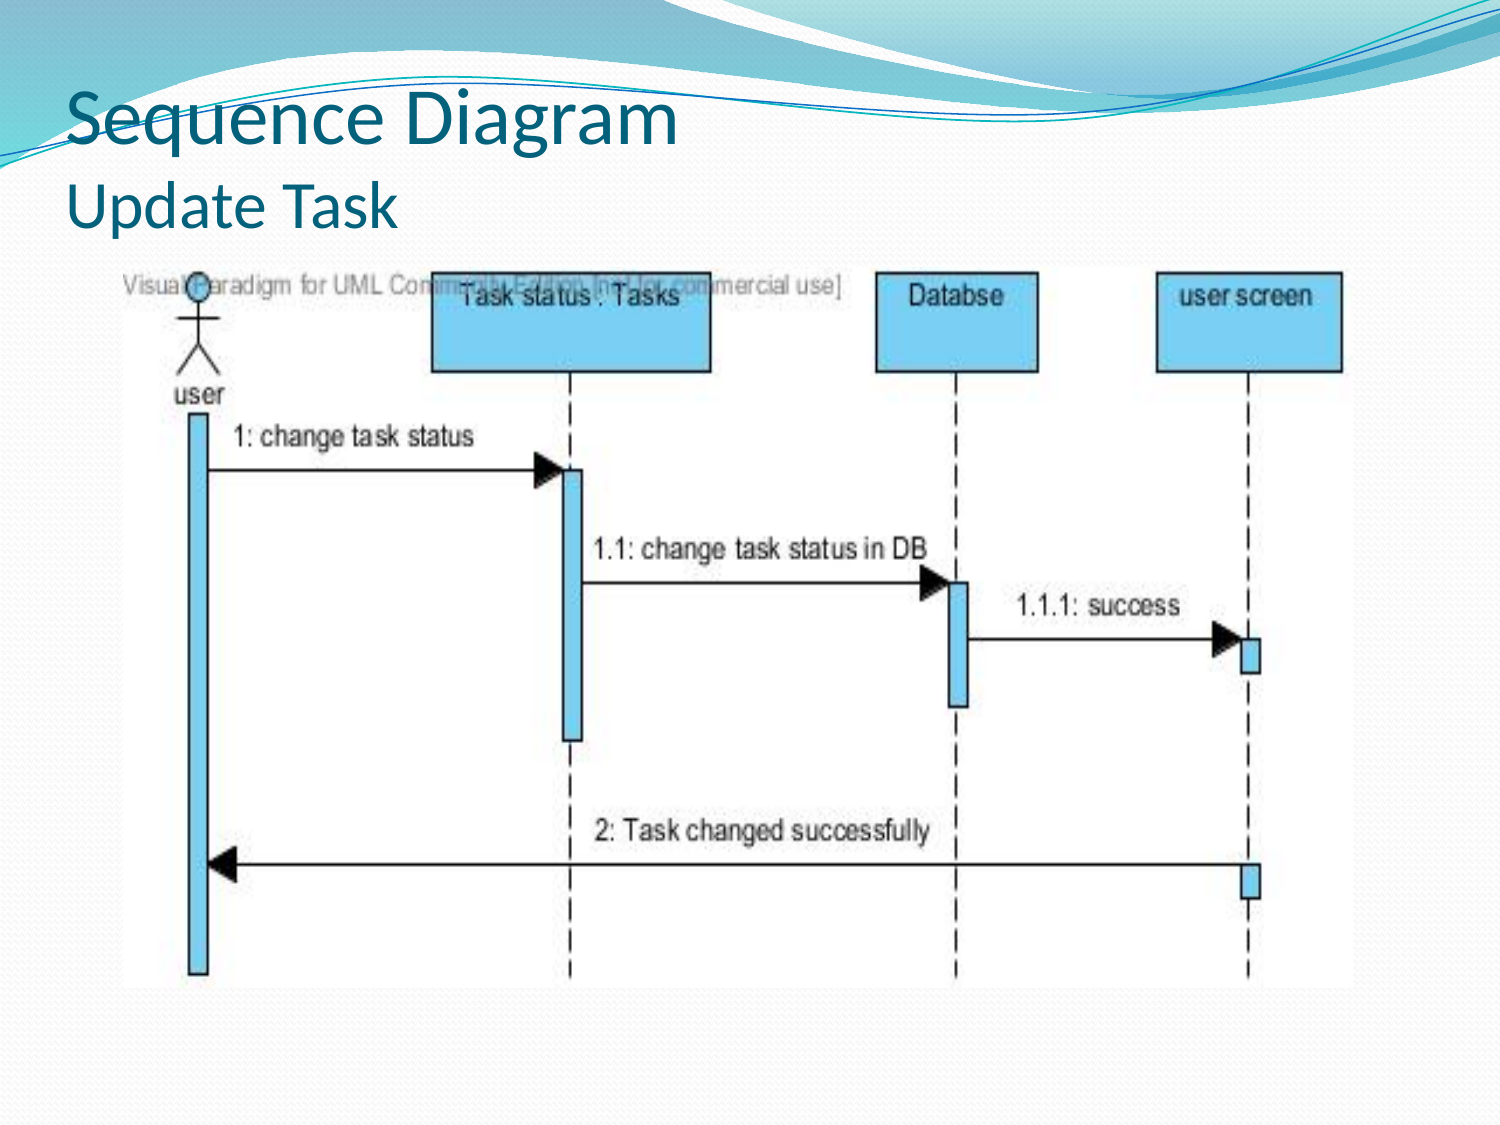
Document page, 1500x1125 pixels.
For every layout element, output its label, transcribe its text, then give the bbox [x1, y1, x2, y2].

title Sequence Diagram Update Task [64, 54, 1415, 243]
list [123, 266, 1353, 988]
